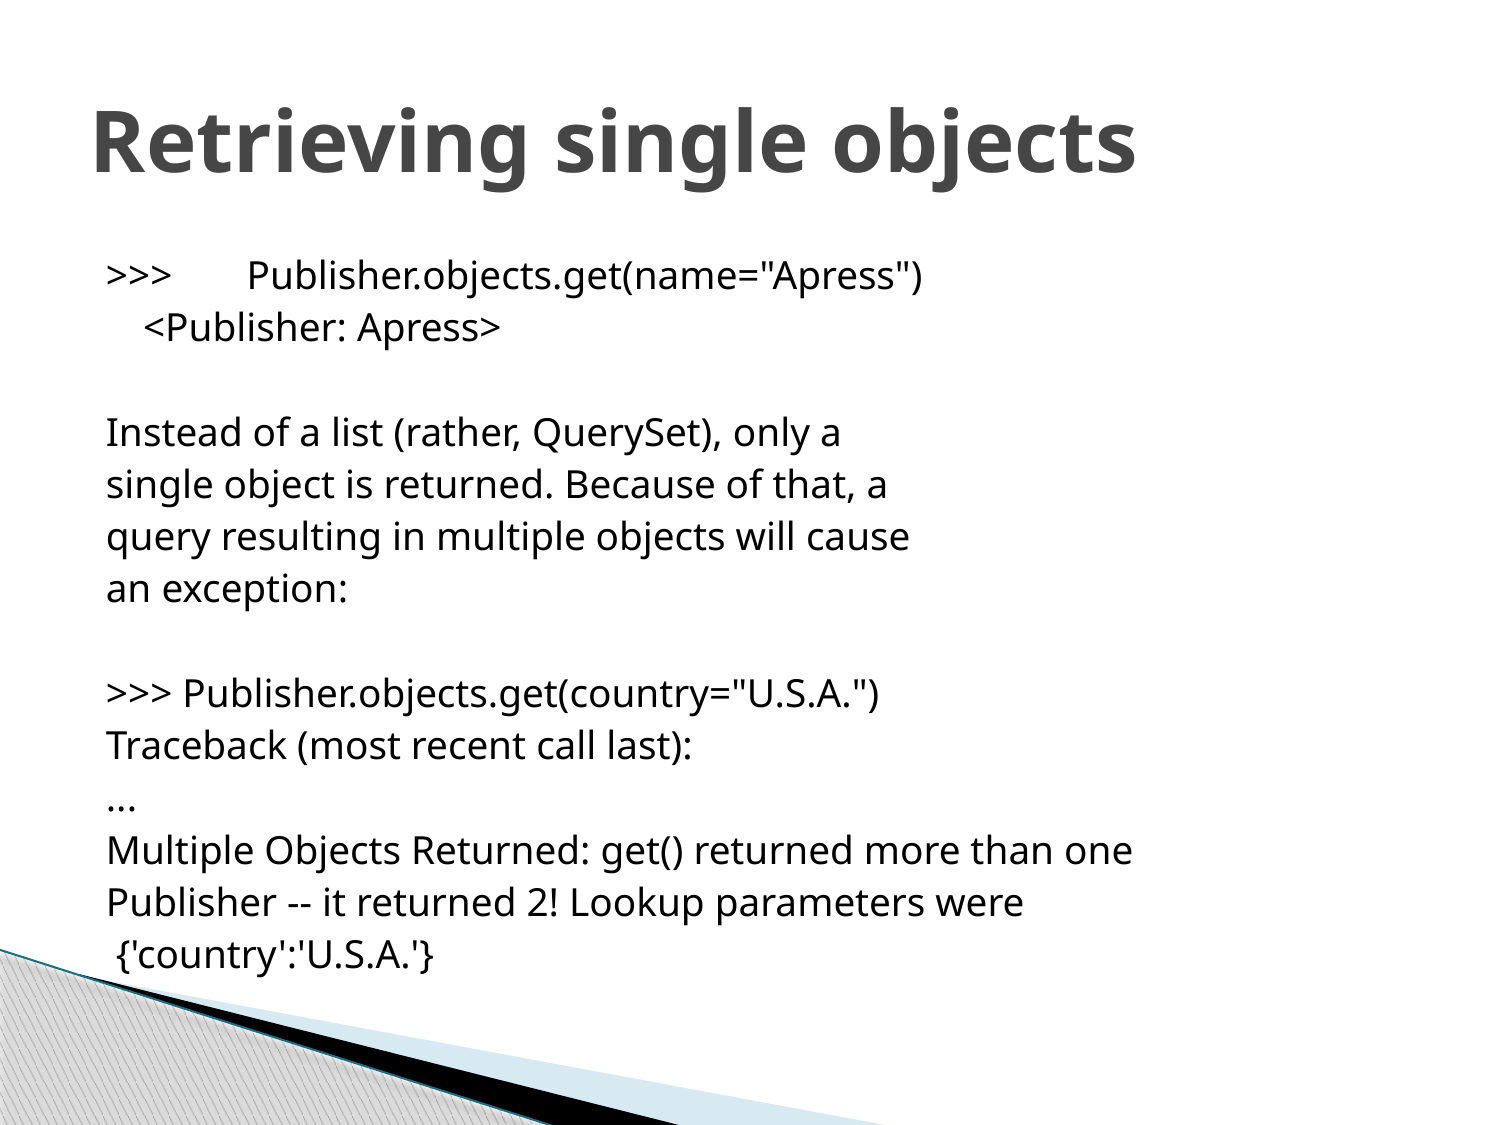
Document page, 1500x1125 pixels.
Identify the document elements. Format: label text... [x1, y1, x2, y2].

list >>> Publisher.objects.get(name="Apress") <Publisher: Apress> Instead of a list (rather, QuerySet), only a single object is returned. Because of that, a query resulting in multiple objects will cause an exception: >>> Publisher.objects.get(country="U.S.A.") Traceback (most recent call last): ... Multiple Objects Returned: get() returned more than one Publisher -- it returned 2! Lookup parameters were {'country':'U.S.A.'} [75, 243, 1425, 986]
title Retrieving single objects [75, 45, 1425, 233]
